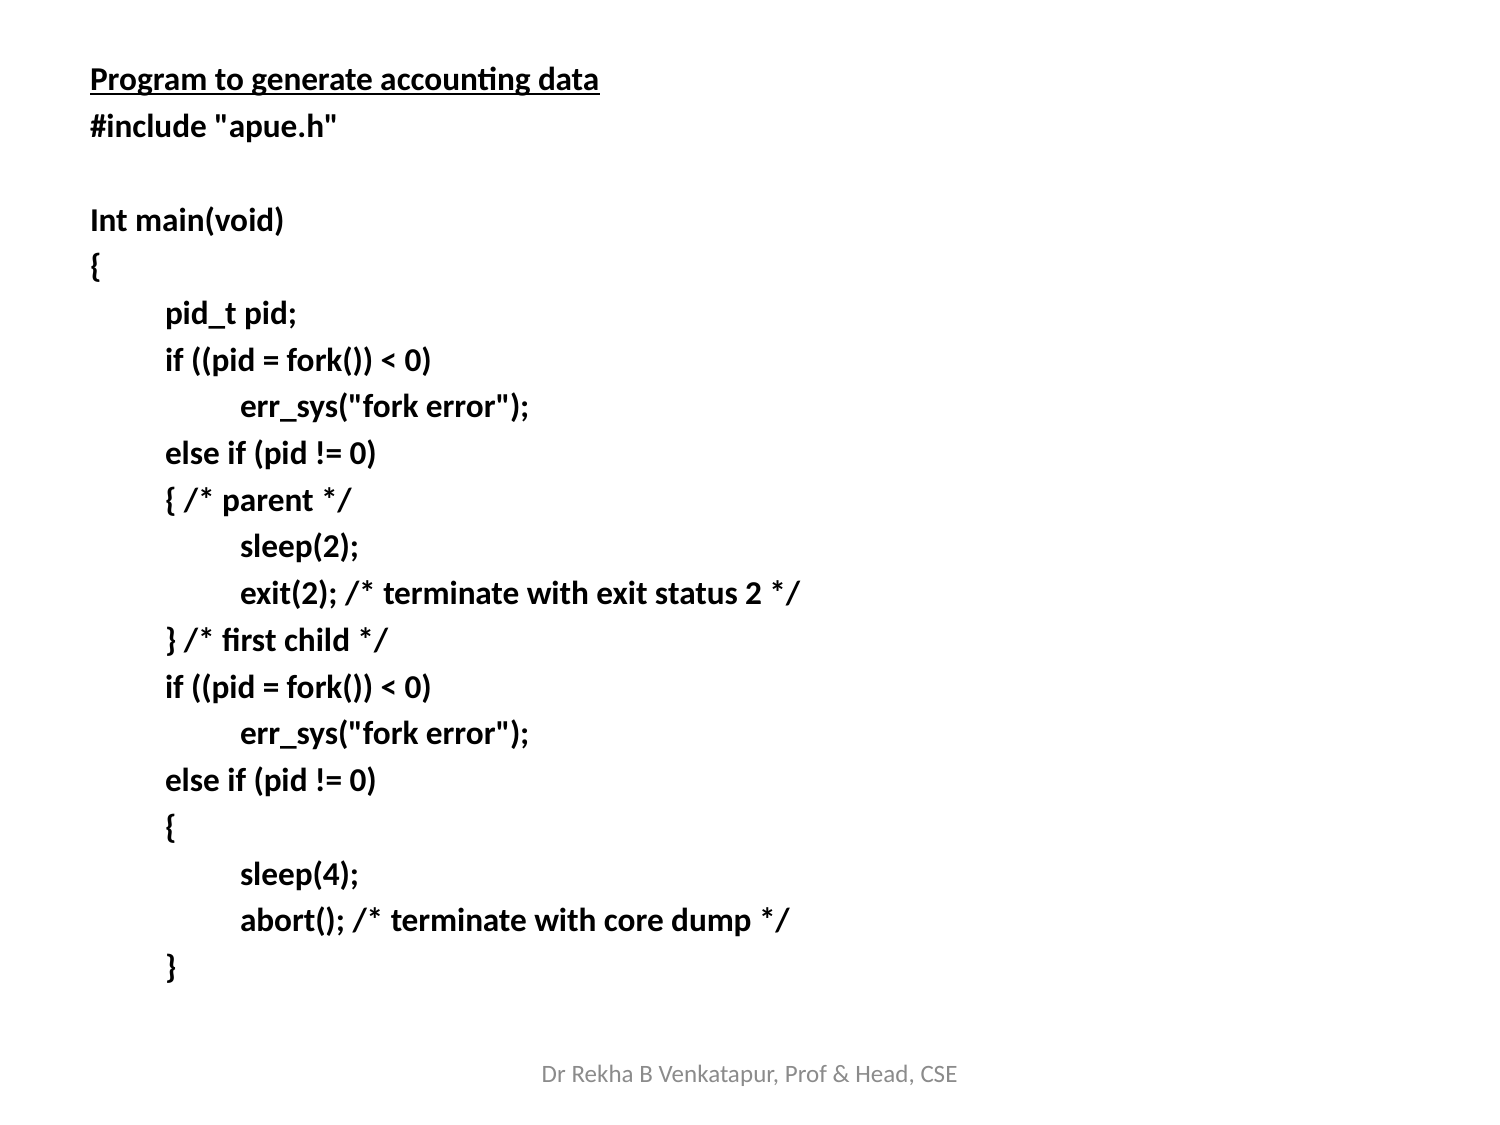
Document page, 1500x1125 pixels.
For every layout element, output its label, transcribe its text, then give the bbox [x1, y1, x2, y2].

list Program to generate accounting data #include "apue.h" Int main(void) { pid_t pid; if ((pid = fork()) < 0) err_sys("fork error"); else if (pid != 0) { /* parent */ sleep(2); exit(2); /* terminate with exit status 2 */ } /* first child */ if ((pid = fork()) < 0) err_sys("fork error"); else if (pid != 0) { sleep(4); abort(); /* terminate with core dump */ } [75, 50, 1425, 1005]
footer Dr Rekha B Venkatapur, Prof & Head, CSE [512, 1042, 988, 1103]
